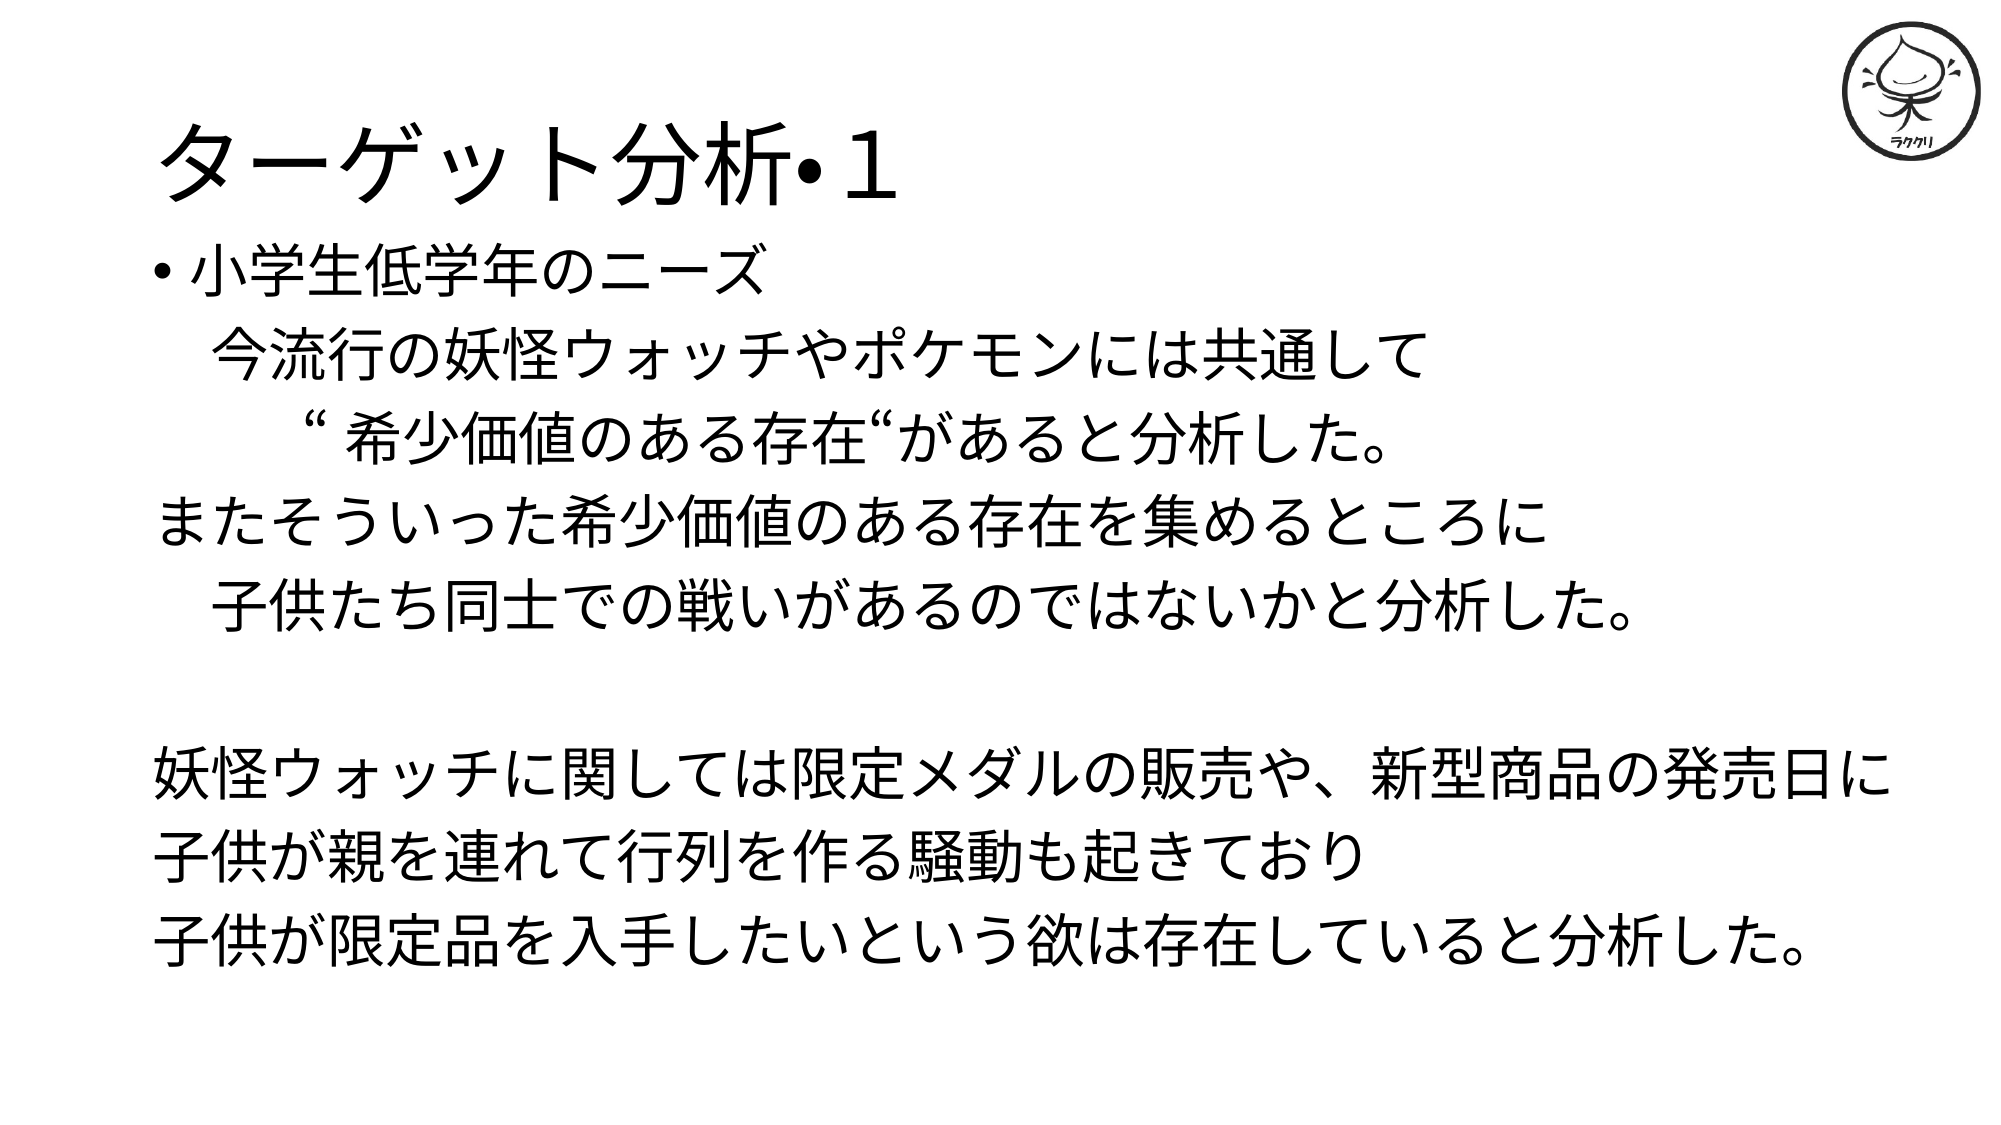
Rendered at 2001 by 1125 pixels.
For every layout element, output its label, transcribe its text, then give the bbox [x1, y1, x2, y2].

title ターゲット分析・１ [137, 59, 1863, 235]
list 小学生低学年のニーズ 今流行の妖怪ウォッチやポケモンには共通して “希少価値のある存在“があると分析した。 またそういった希少価値のある存在を集めるところに 子供たち同士での戦いがあるのではないかと分析した。 妖怪ウォッチに関しては限定メダルの販売や、新型商品の発売日に 子供が親を連れて行列を作る騒動も起きており 子供が限定品を入手したいという欲は存在していると分析した。 [137, 235, 2000, 1125]
picture [1815, 0, 2000, 185]
